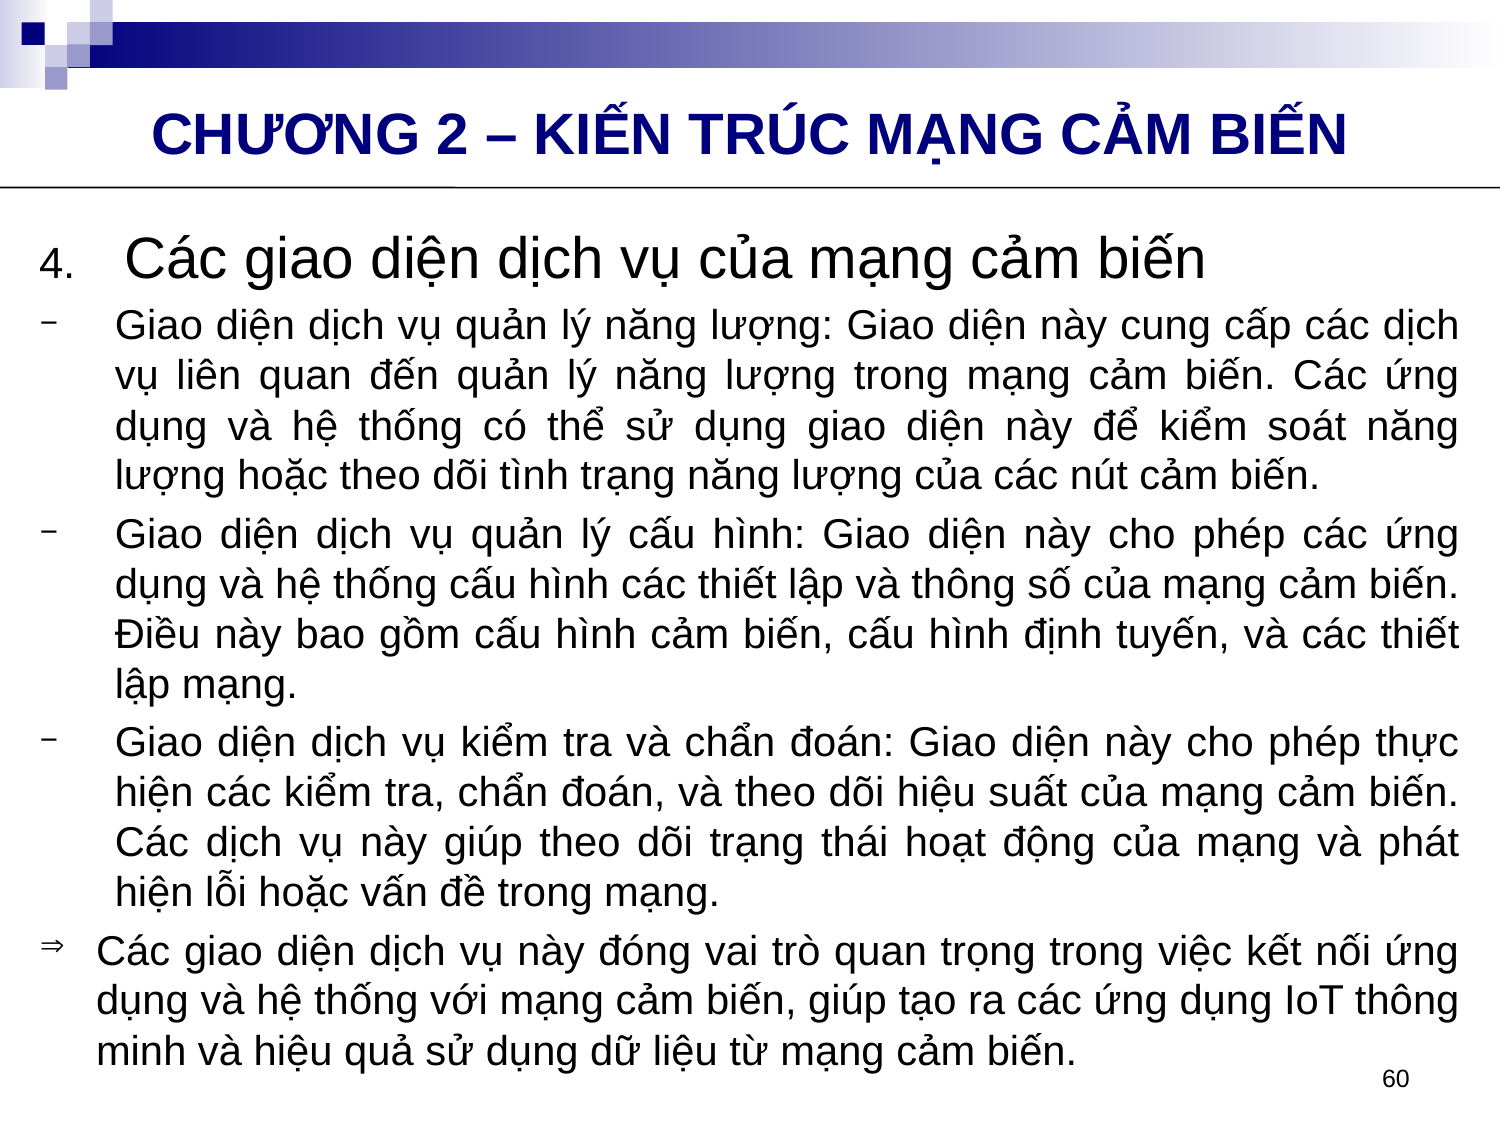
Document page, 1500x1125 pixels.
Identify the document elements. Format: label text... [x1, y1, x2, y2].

slide_number 60 [1074, 1075, 1426, 1101]
text_box Các giao diện dịch vụ của mạng cảm biến Giao diện dịch vụ quản lý năng lượng: Giao diện này cung cấp các dịch vụ liên quan đến quản lý năng lượng trong mạng cảm biến. Các ứng dụng và hệ thống có thể sử dụng giao diện này để kiểm soát năng lượng hoặc theo dõi tình trạng năng lượng của các nút cảm biến. Giao diện dịch vụ quản lý cấu hình: Giao diện này cho phép các ứng dụng và hệ thống cấu hình các thiết lập và thông số của mạng cảm biến. Điều này bao gồm cấu hình cảm biến, cấu hình định tuyến, và các thiết lập mạng. Giao diện dịch vụ kiểm tra và chẩn đoán: Giao diện này cho phép thực hiện các kiểm tra, chẩn đoán, và theo dõi hiệu suất của mạng cảm biến. Các dịch vụ này giúp theo dõi trạng thái hoạt động của mạng và phát hiện lỗi hoặc vấn đề trong mạng. Các giao diện dịch vụ này đóng vai trò quan trọng trong việc kết nối ứng dụng và hệ thống với mạng cảm biến, giúp tạo ra các ứng dụng IoT thông minh và hiệu quả sử dụng dữ liệu từ mạng cảm biến. [24, 212, 1475, 1075]
text_box CHƯƠNG 2 – KIẾN TRÚC MẠNG CẢM BIẾN [0, 75, 1500, 187]
